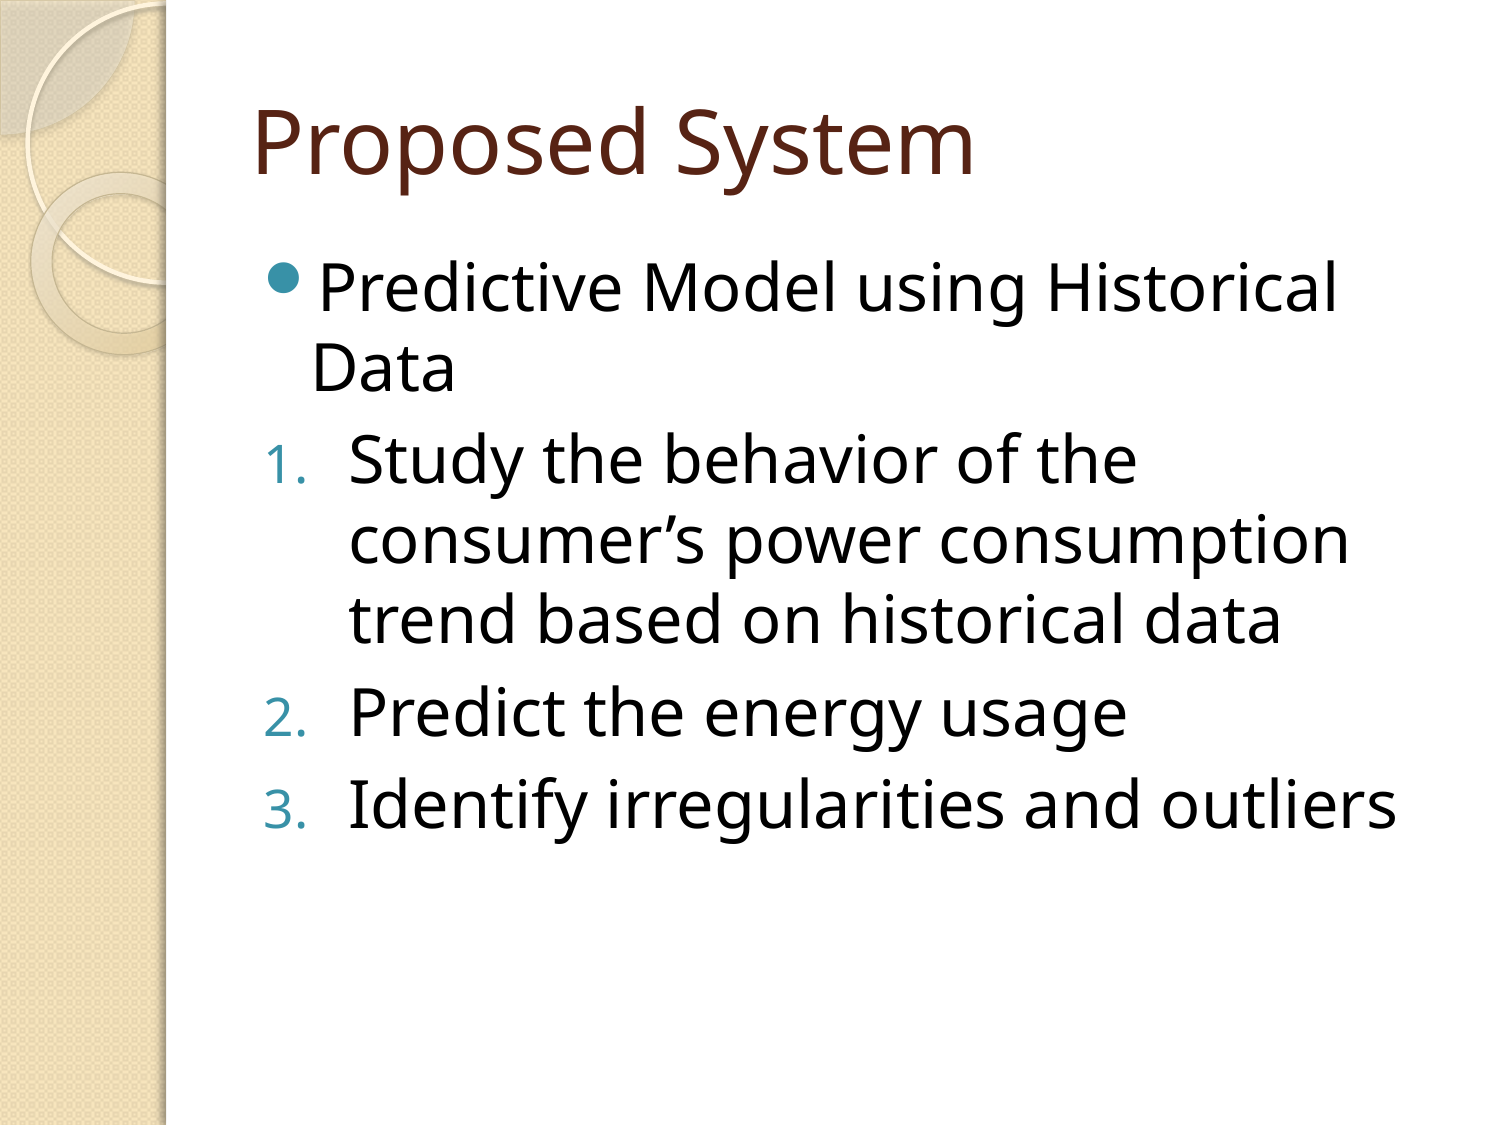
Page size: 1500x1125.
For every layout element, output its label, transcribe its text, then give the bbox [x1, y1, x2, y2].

list Predictive Model using Historical Data Study the behavior of the consumer’s power consumption trend based on historical data Predict the energy usage Identify irregularities and outliers [235, 237, 1466, 1025]
title Proposed System [235, 45, 1466, 233]
